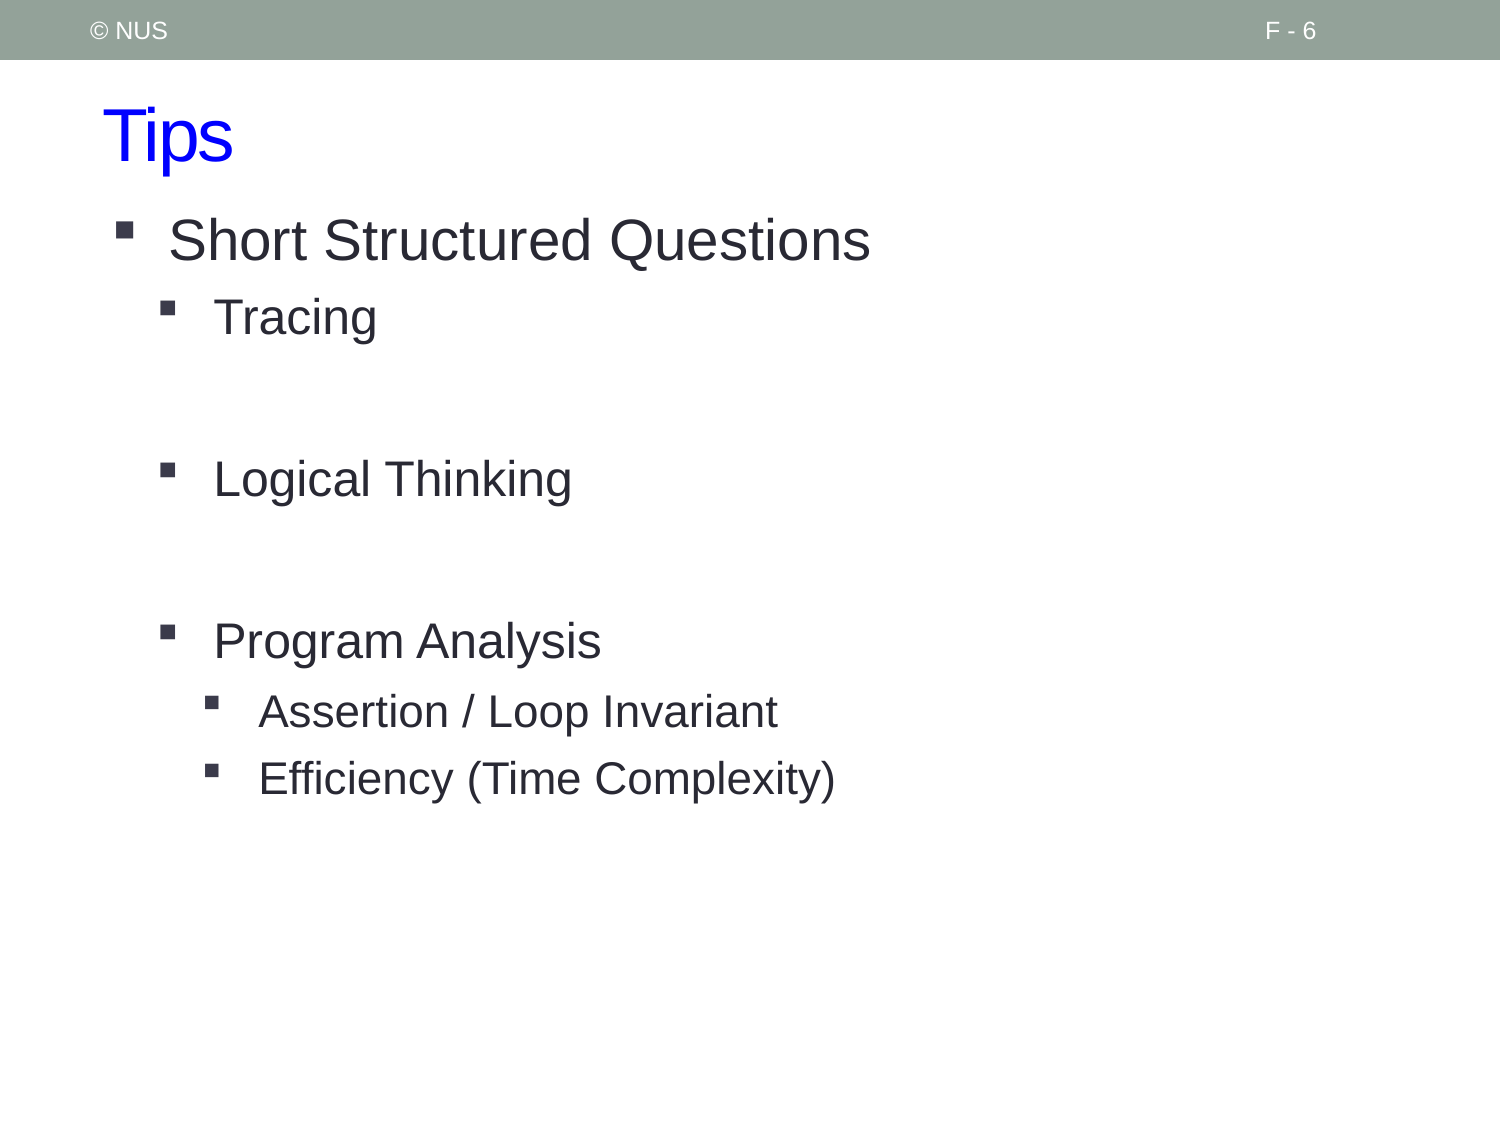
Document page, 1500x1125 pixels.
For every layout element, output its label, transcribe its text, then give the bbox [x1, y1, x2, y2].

slide_number F - 6 [1250, 3, 1425, 57]
title Tips [87, 62, 1463, 200]
slide_number © NUS [75, 3, 550, 57]
list Short Structured Questions Tracing Logical Thinking Program Analysis Assertion / Loop Invariant Efficiency (Time Complexity) [96, 194, 1457, 1063]
